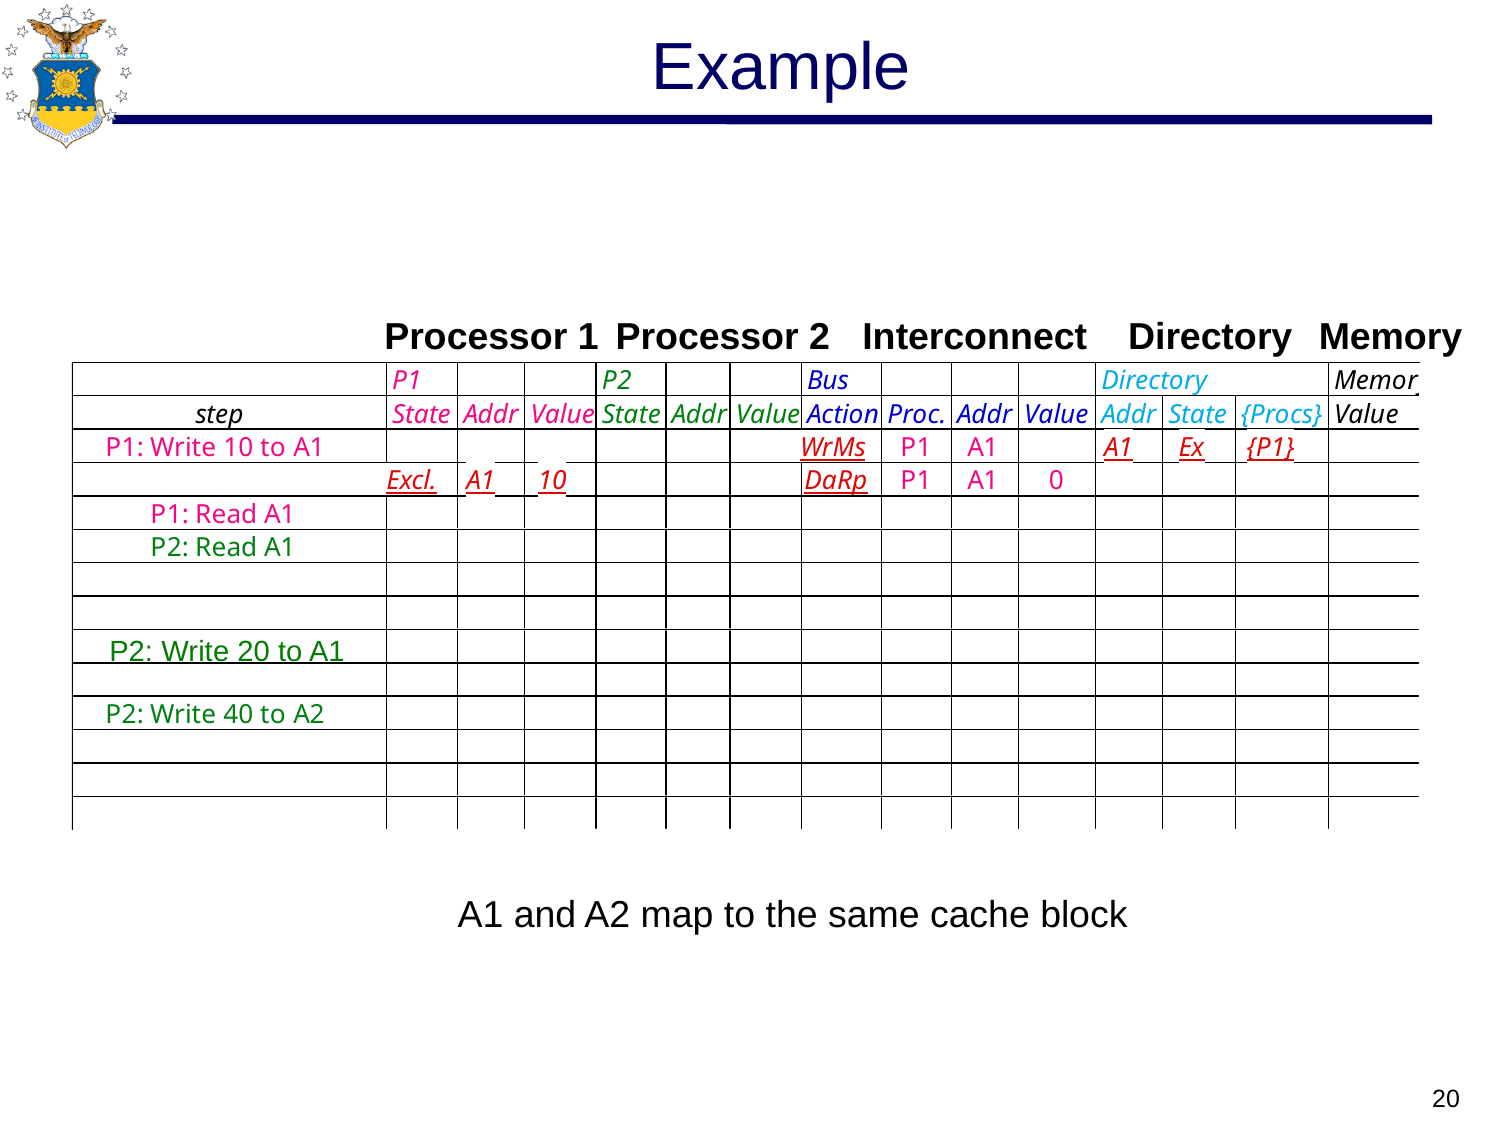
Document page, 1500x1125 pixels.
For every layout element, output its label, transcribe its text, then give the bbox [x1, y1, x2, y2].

text_box Interconnect [847, 304, 1103, 360]
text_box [71, 361, 1422, 832]
slide_number 20 [1124, 1074, 1476, 1113]
text_box Memory [1308, 304, 1478, 365]
text_box A1 and A2 map to the same cache block [442, 882, 1143, 943]
text_box Processor 1 [369, 304, 600, 360]
title Example [137, 12, 1425, 113]
text_box Directory [1113, 304, 1308, 360]
text_box Processor 2 [600, 304, 845, 360]
picture [0, 2, 133, 150]
